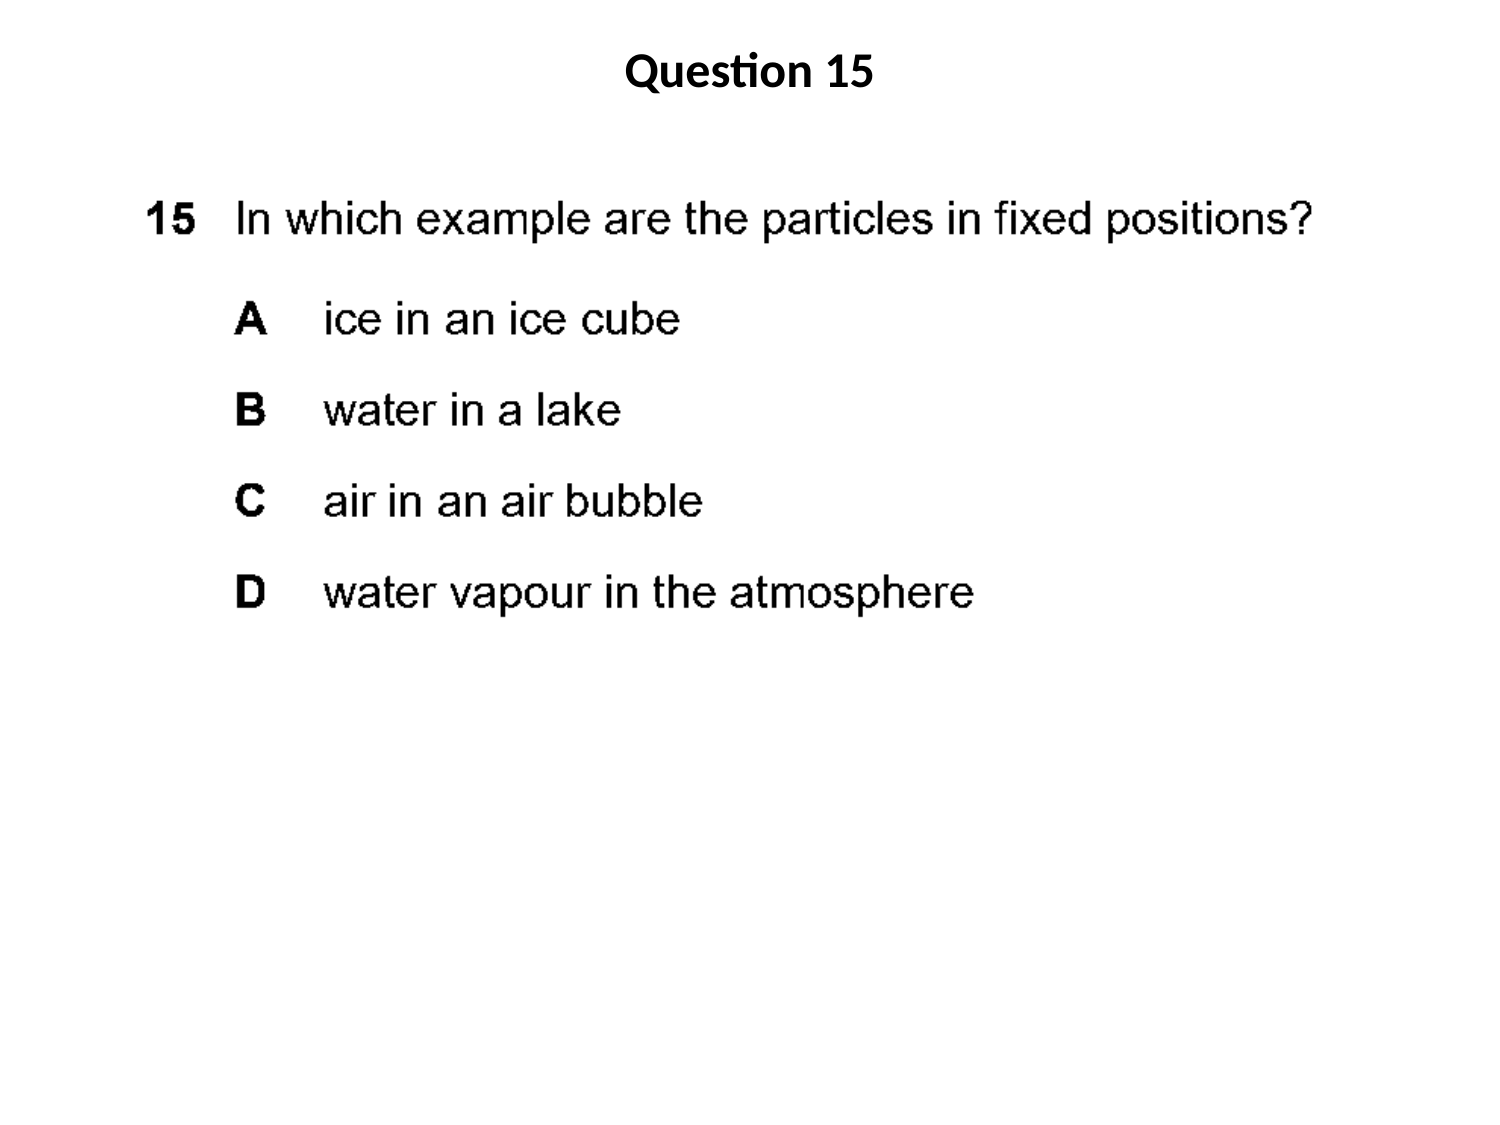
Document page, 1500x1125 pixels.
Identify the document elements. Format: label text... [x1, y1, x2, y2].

picture [59, 119, 1411, 681]
text_box Question 15 [609, 29, 891, 105]
